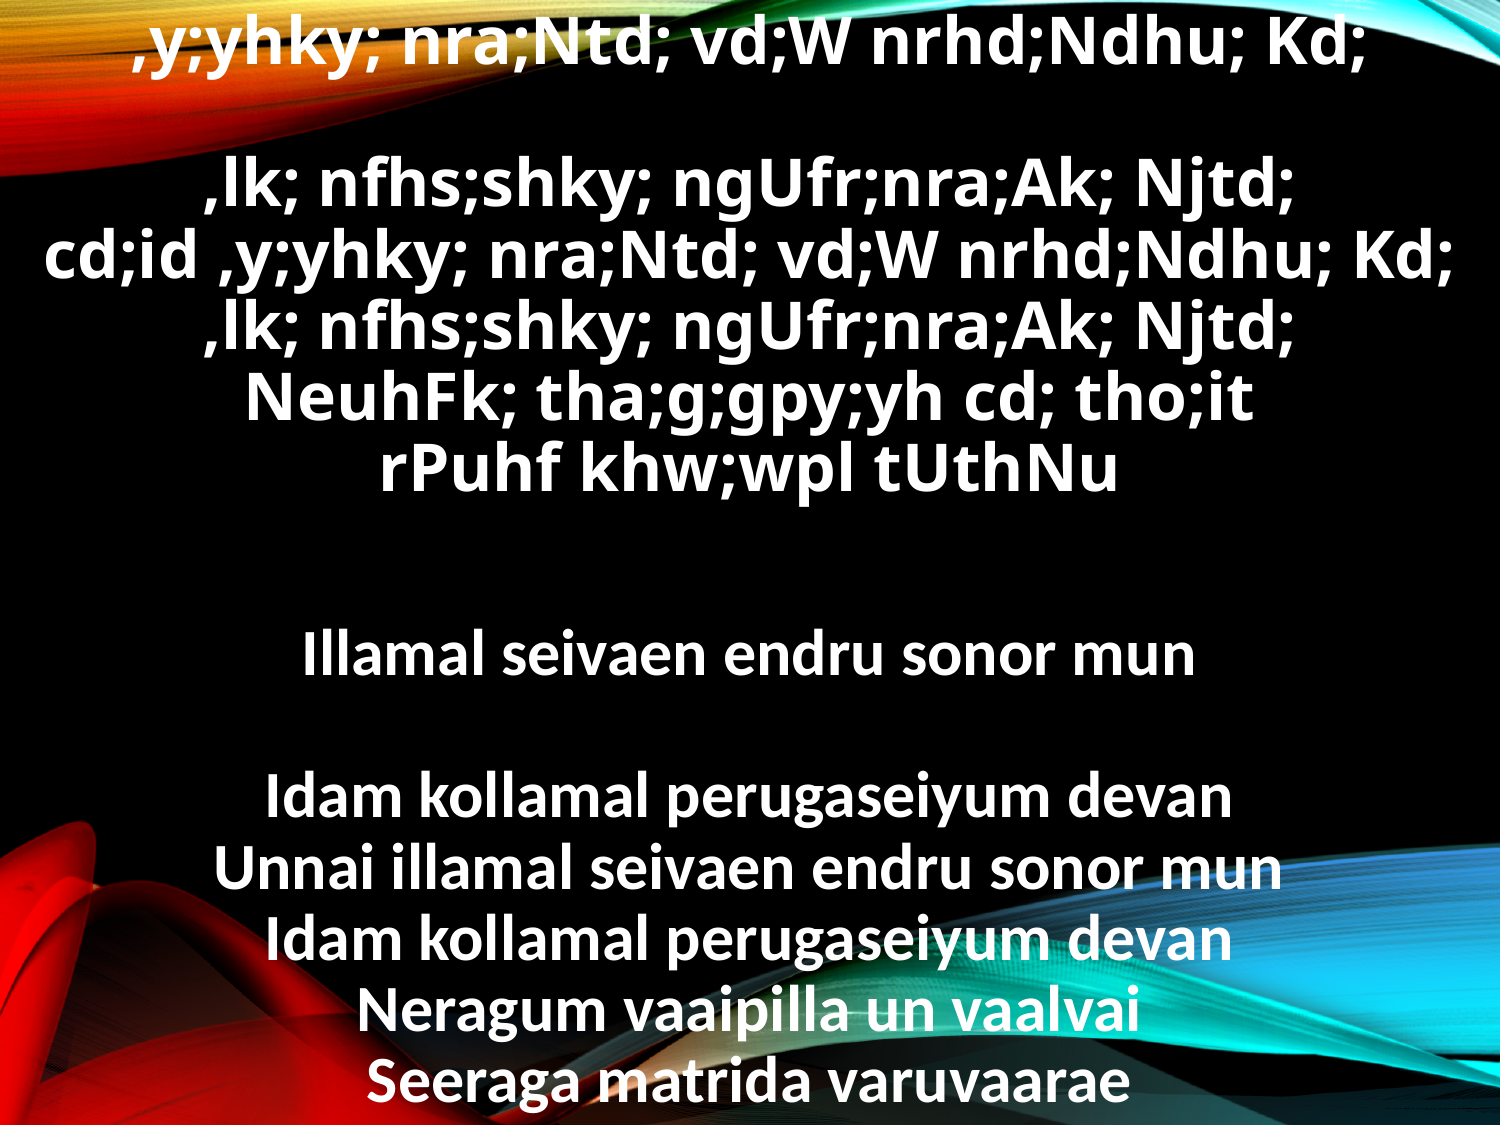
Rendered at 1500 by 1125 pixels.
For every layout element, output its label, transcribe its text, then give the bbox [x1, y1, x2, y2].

subtitle ,y;yhky; nra;Ntd; vd;W nrhd;Ndhu; Kd; ,lk; nfhs;shky; ngUfr;nra;Ak; Njtd; cd;id ,y;yhky; nra;Ntd; vd;W nrhd;Ndhu; Kd; ,lk; nfhs;shky; ngUfr;nra;Ak; Njtd; NeuhFk; tha;g;gpy;yh cd; tho;it rPuhf khw;wpl tUthNu Illamal seivaen endru sonor mun Idam kollamal perugaseiyum devan Unnai illamal seivaen endru sonor mun Idam kollamal perugaseiyum devan Neragum vaaipilla un vaalvai Seeraga matrida varuvaarae [0, 0, 1500, 1125]
